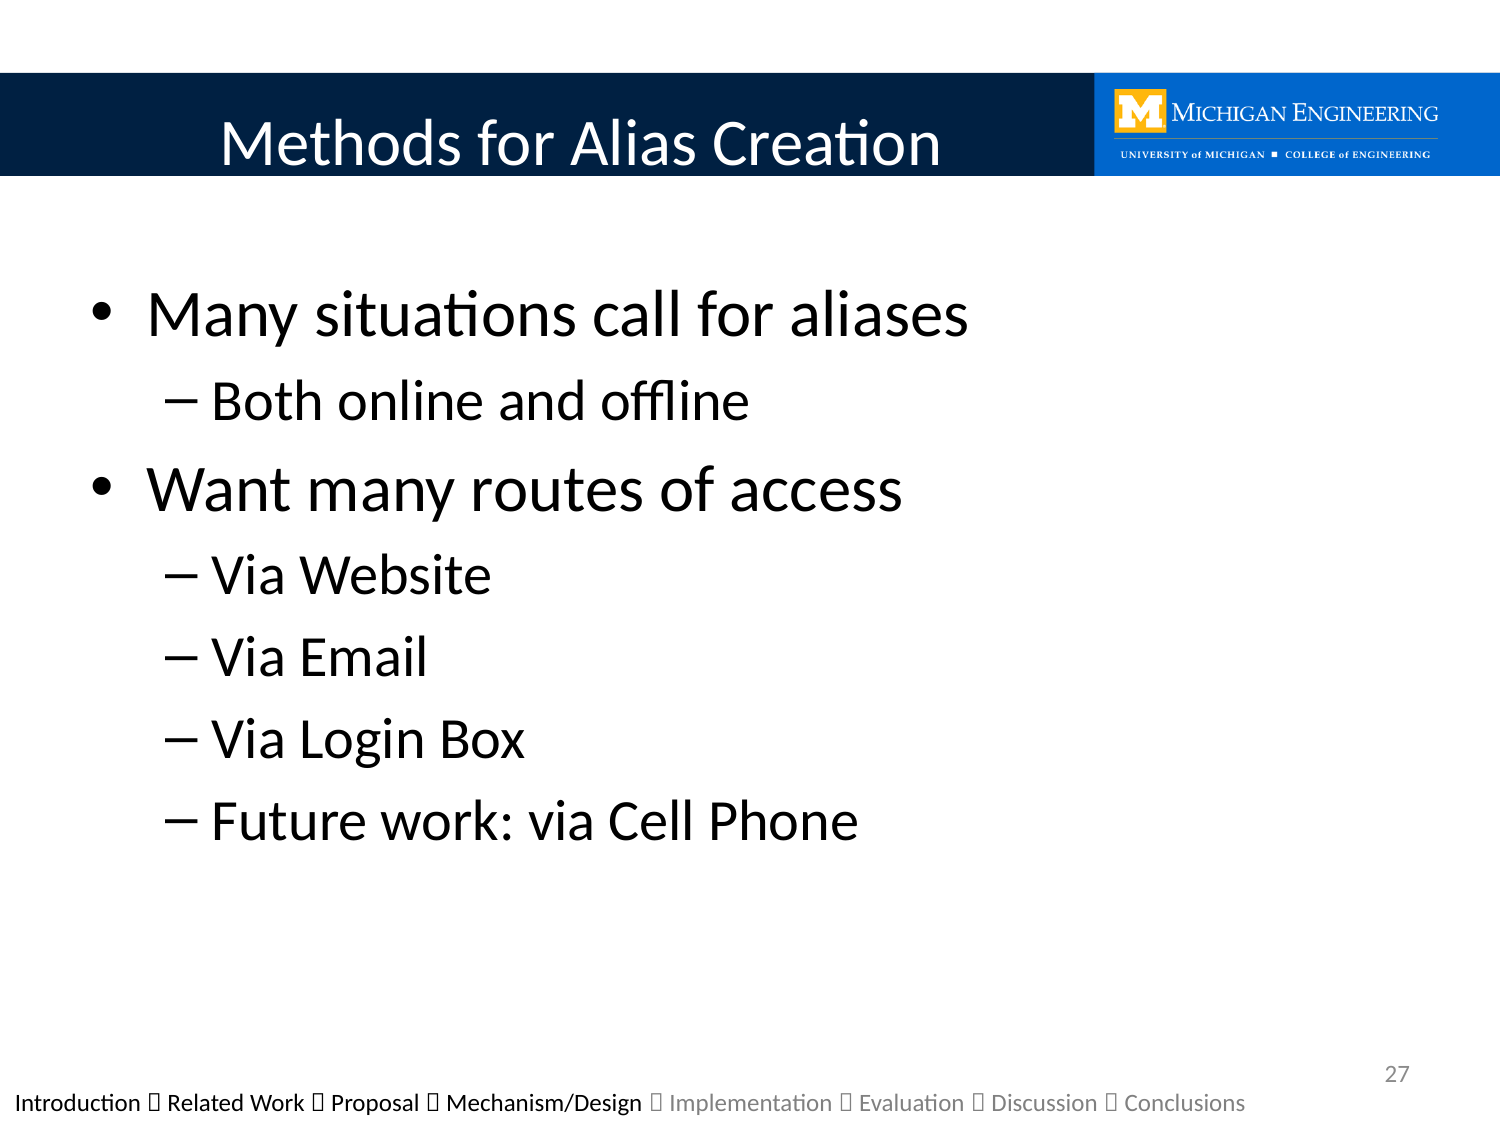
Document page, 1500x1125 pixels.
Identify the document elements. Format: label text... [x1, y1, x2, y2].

list Many situations call for aliases Both online and offline Want many routes of access Via Website Via Email Via Login Box Future work: via Cell Phone [75, 262, 1425, 1005]
text_box Introduction  Related Work  Proposal  Mechanism/Design  Implementation  Evaluation  Discussion  Conclusions [0, 1079, 1500, 1125]
picture [1114, 89, 1438, 158]
slide_number 27 [1074, 1042, 1425, 1079]
title Methods for Alias Creation [75, 45, 1088, 233]
